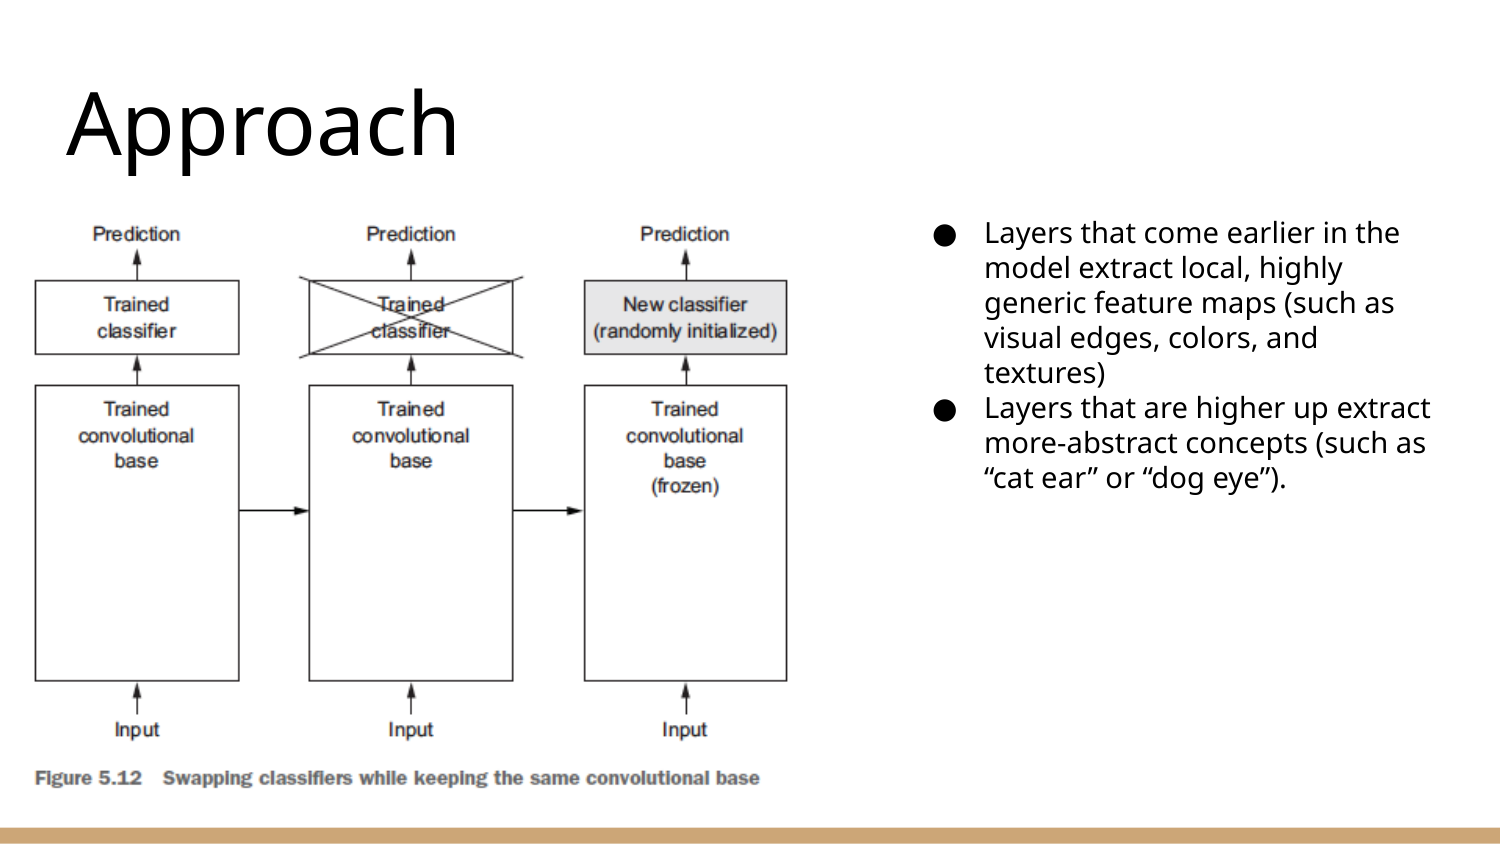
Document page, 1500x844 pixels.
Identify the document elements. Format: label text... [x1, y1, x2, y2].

picture [24, 212, 797, 797]
title Approach [51, 51, 1449, 189]
text_box Layers that come earlier in the model extract local, highly generic feature maps (such as visual edges, colors, and textures) Layers that are higher up extract more-abstract concepts (such as “cat ear” or “dog eye”). [894, 199, 1449, 773]
